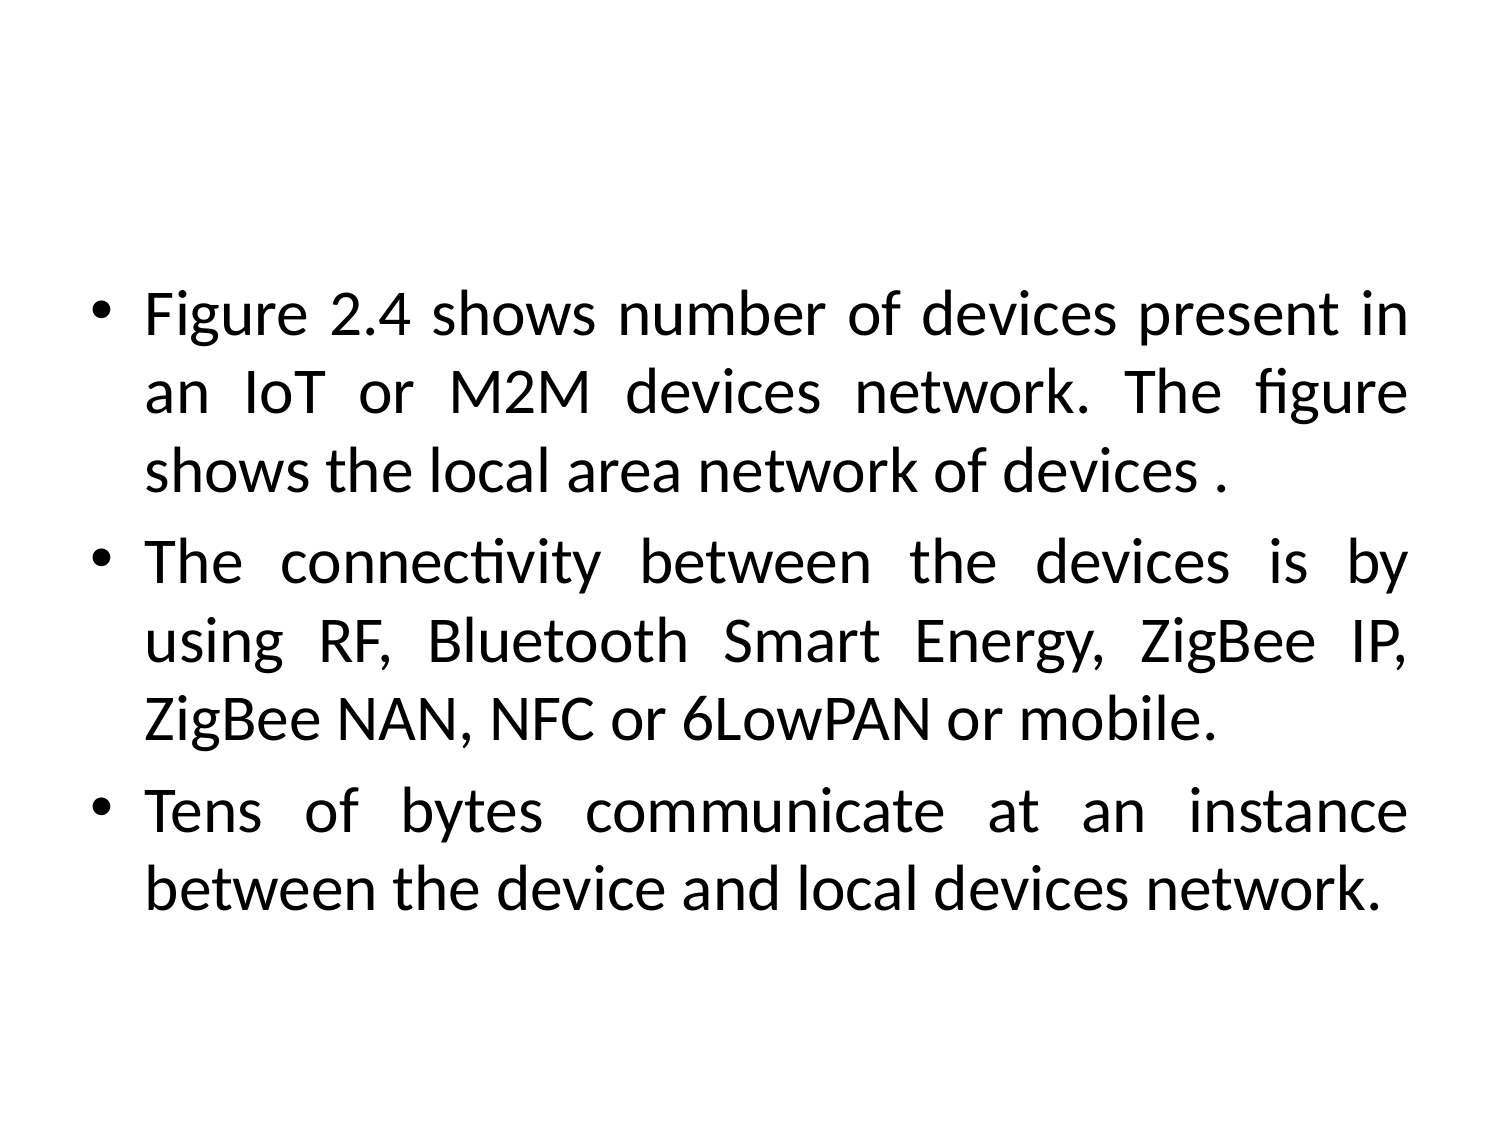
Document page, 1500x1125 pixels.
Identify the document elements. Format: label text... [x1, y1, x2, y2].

list Figure 2.4 shows number of devices present in an IoT or M2M devices network. The figure shows the local area network of devices . The connectivity between the devices is by using RF, Bluetooth Smart Energy, ZigBee IP, ZigBee NAN, NFC or 6LowPAN or mobile. Tens of bytes communicate at an instance between the device and local devices network. [75, 262, 1425, 1005]
